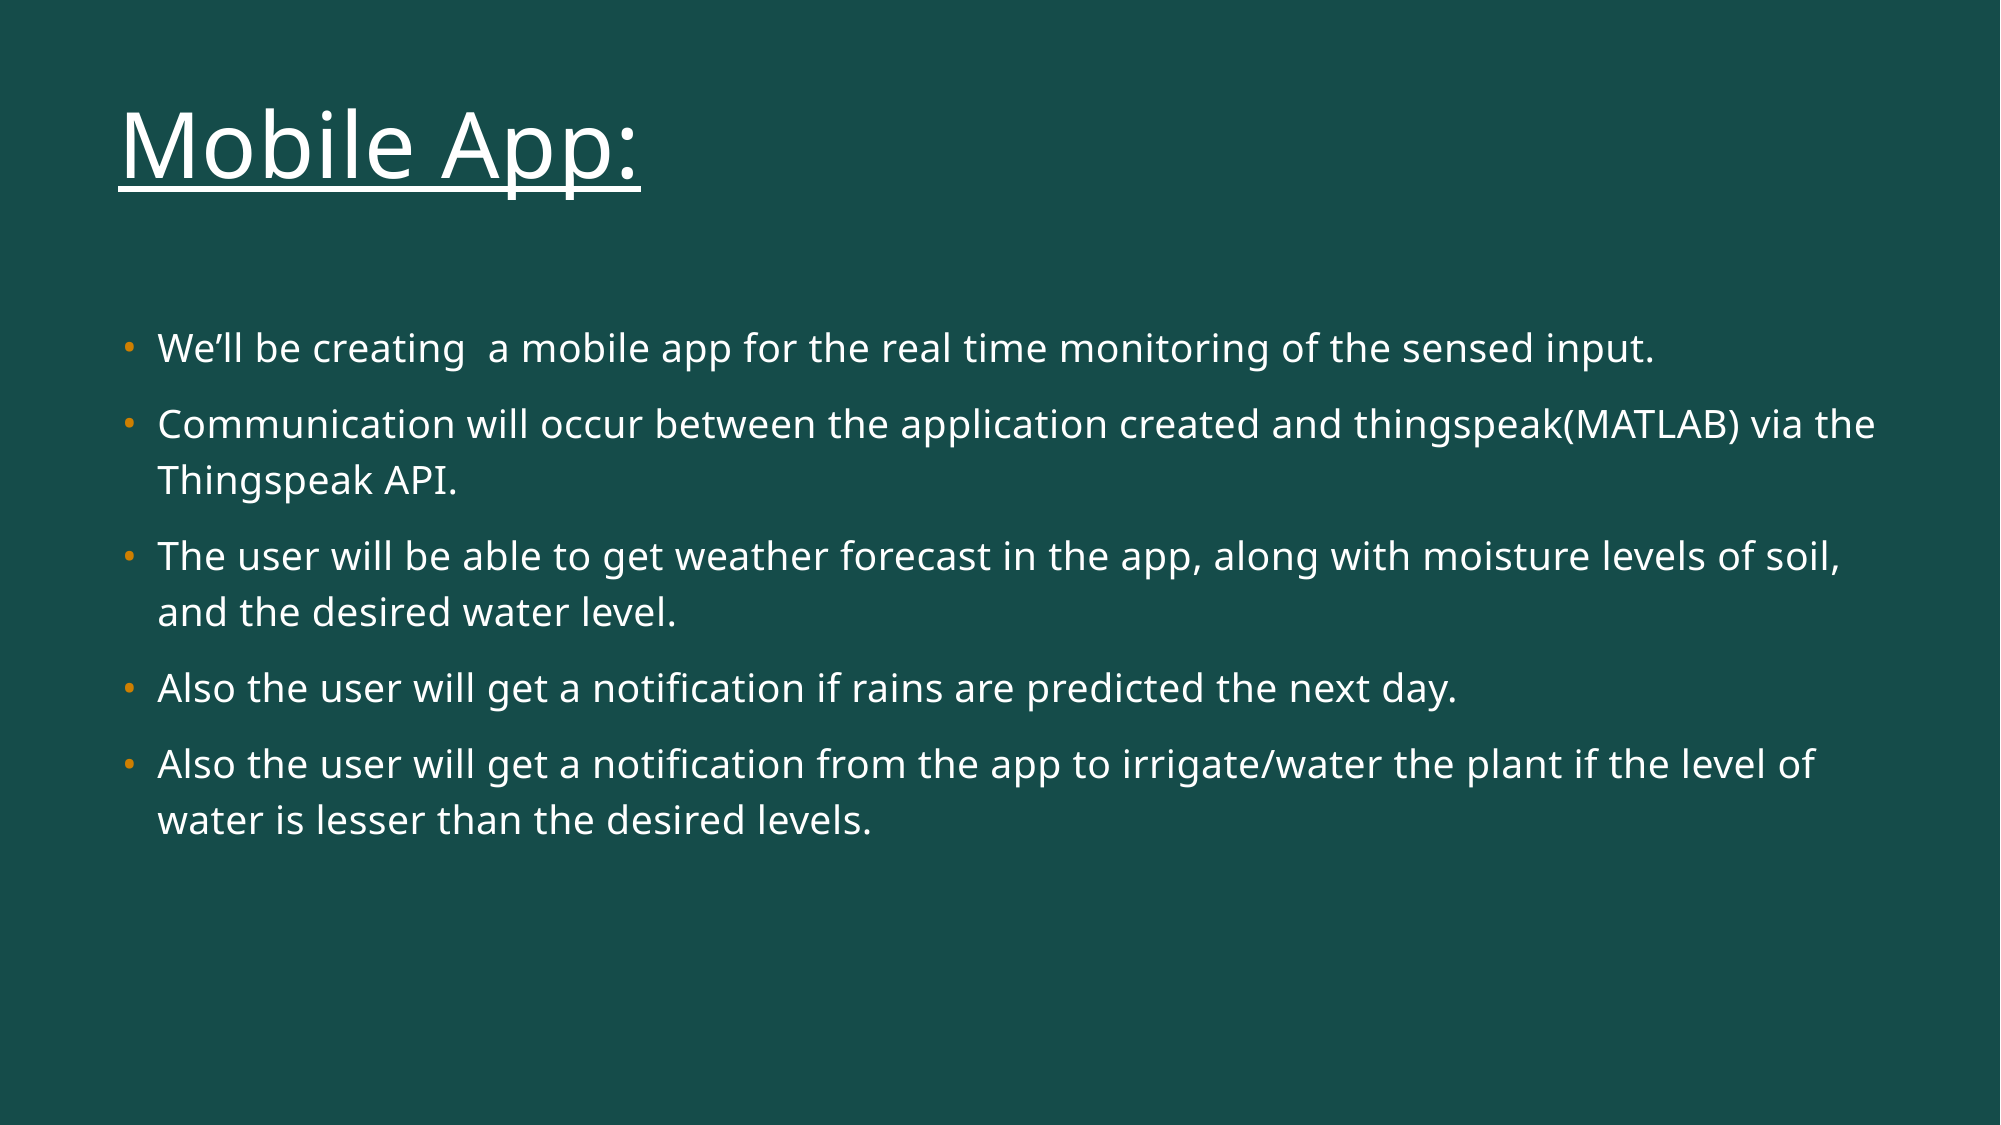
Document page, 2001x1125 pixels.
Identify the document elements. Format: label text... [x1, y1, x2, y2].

title Mobile App: [118, 101, 1878, 344]
list We’ll be creating a mobile app for the real time monitoring of the sensed input. Communication will occur between the application created and thingspeak(MATLAB) via the Thingspeak API. The user will be able to get weather forecast in the app, along with moisture levels of soil, and the desired water level. Also the user will get a notification if rains are predicted the next day. Also the user will get a notification from the app to irrigate/water the plant if the level of water is lesser than the desired levels. [122, 313, 1882, 843]
